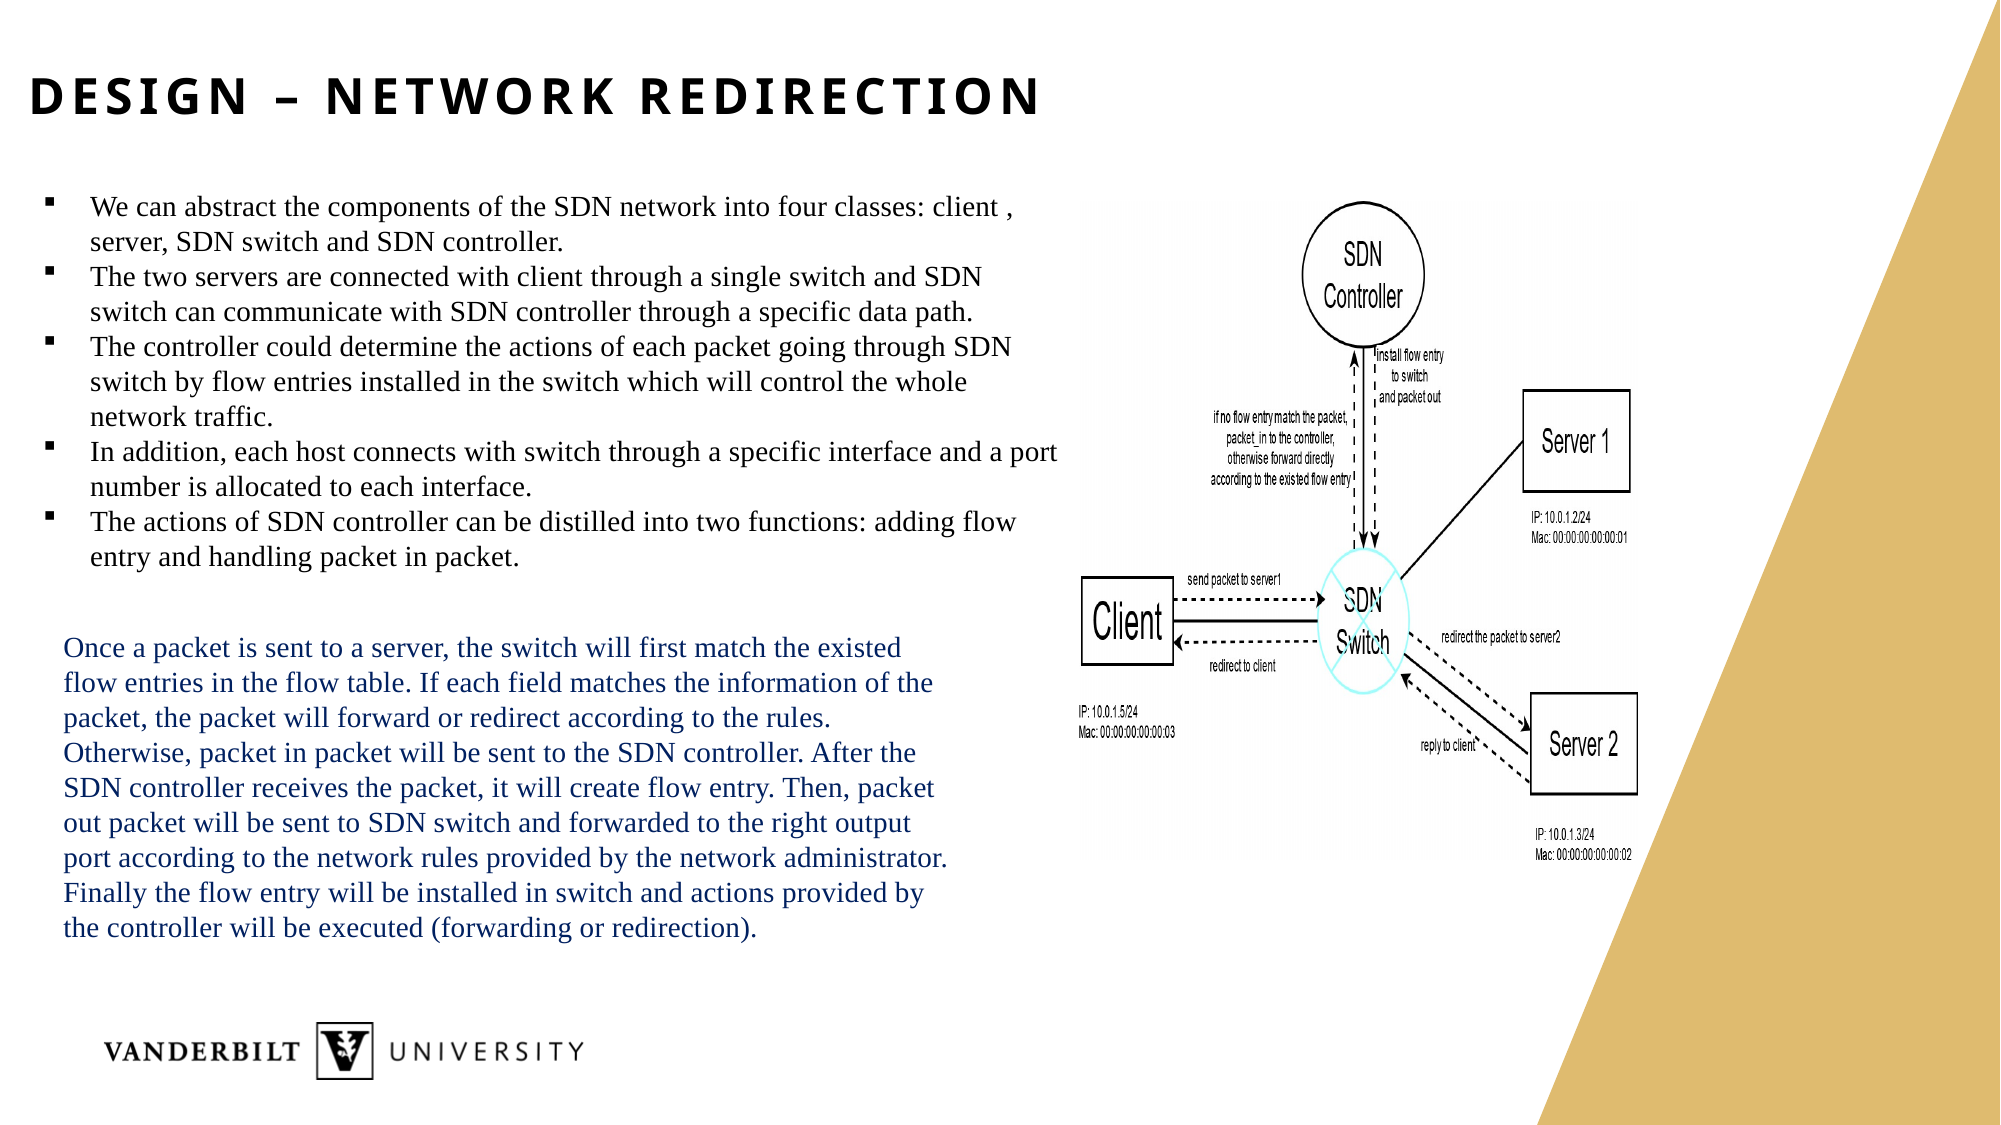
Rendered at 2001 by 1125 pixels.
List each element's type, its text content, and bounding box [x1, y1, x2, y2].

text_box Once a packet is sent to a server, the switch will first match the existed flow entries in the flow table. If each field matches the information of the packet, the packet will forward or redirect according to the rules. Otherwise, packet in packet will be sent to the SDN controller. After the SDN controller receives the packet, it will create flow entry. Then, packet out packet will be sent to SDN switch and forwarded to the right output port according to the network rules provided by the network administrator. Finally the flow entry will be installed in switch and actions provided by the controller will be executed (forwarding or redirection). [48, 621, 977, 951]
picture [103, 1022, 584, 1080]
picture [1079, 201, 1638, 860]
text_box We can abstract the components of the SDN network into four classes: client , server, SDN switch and SDN controller. The two servers are connected with client through a single switch and SDN switch can communicate with SDN controller through a specific data path. The controller could determine the actions of each packet going through SDN switch by flow entries installed in the switch which will control the whole network traffic. In addition, each host connects with switch through a specific interface and a port number is allocated to each interface. The actions of SDN controller can be distilled into two functions: adding flow entry and handling packet in packet. [28, 180, 1080, 580]
title Design – network Redirection [13, 62, 1519, 133]
